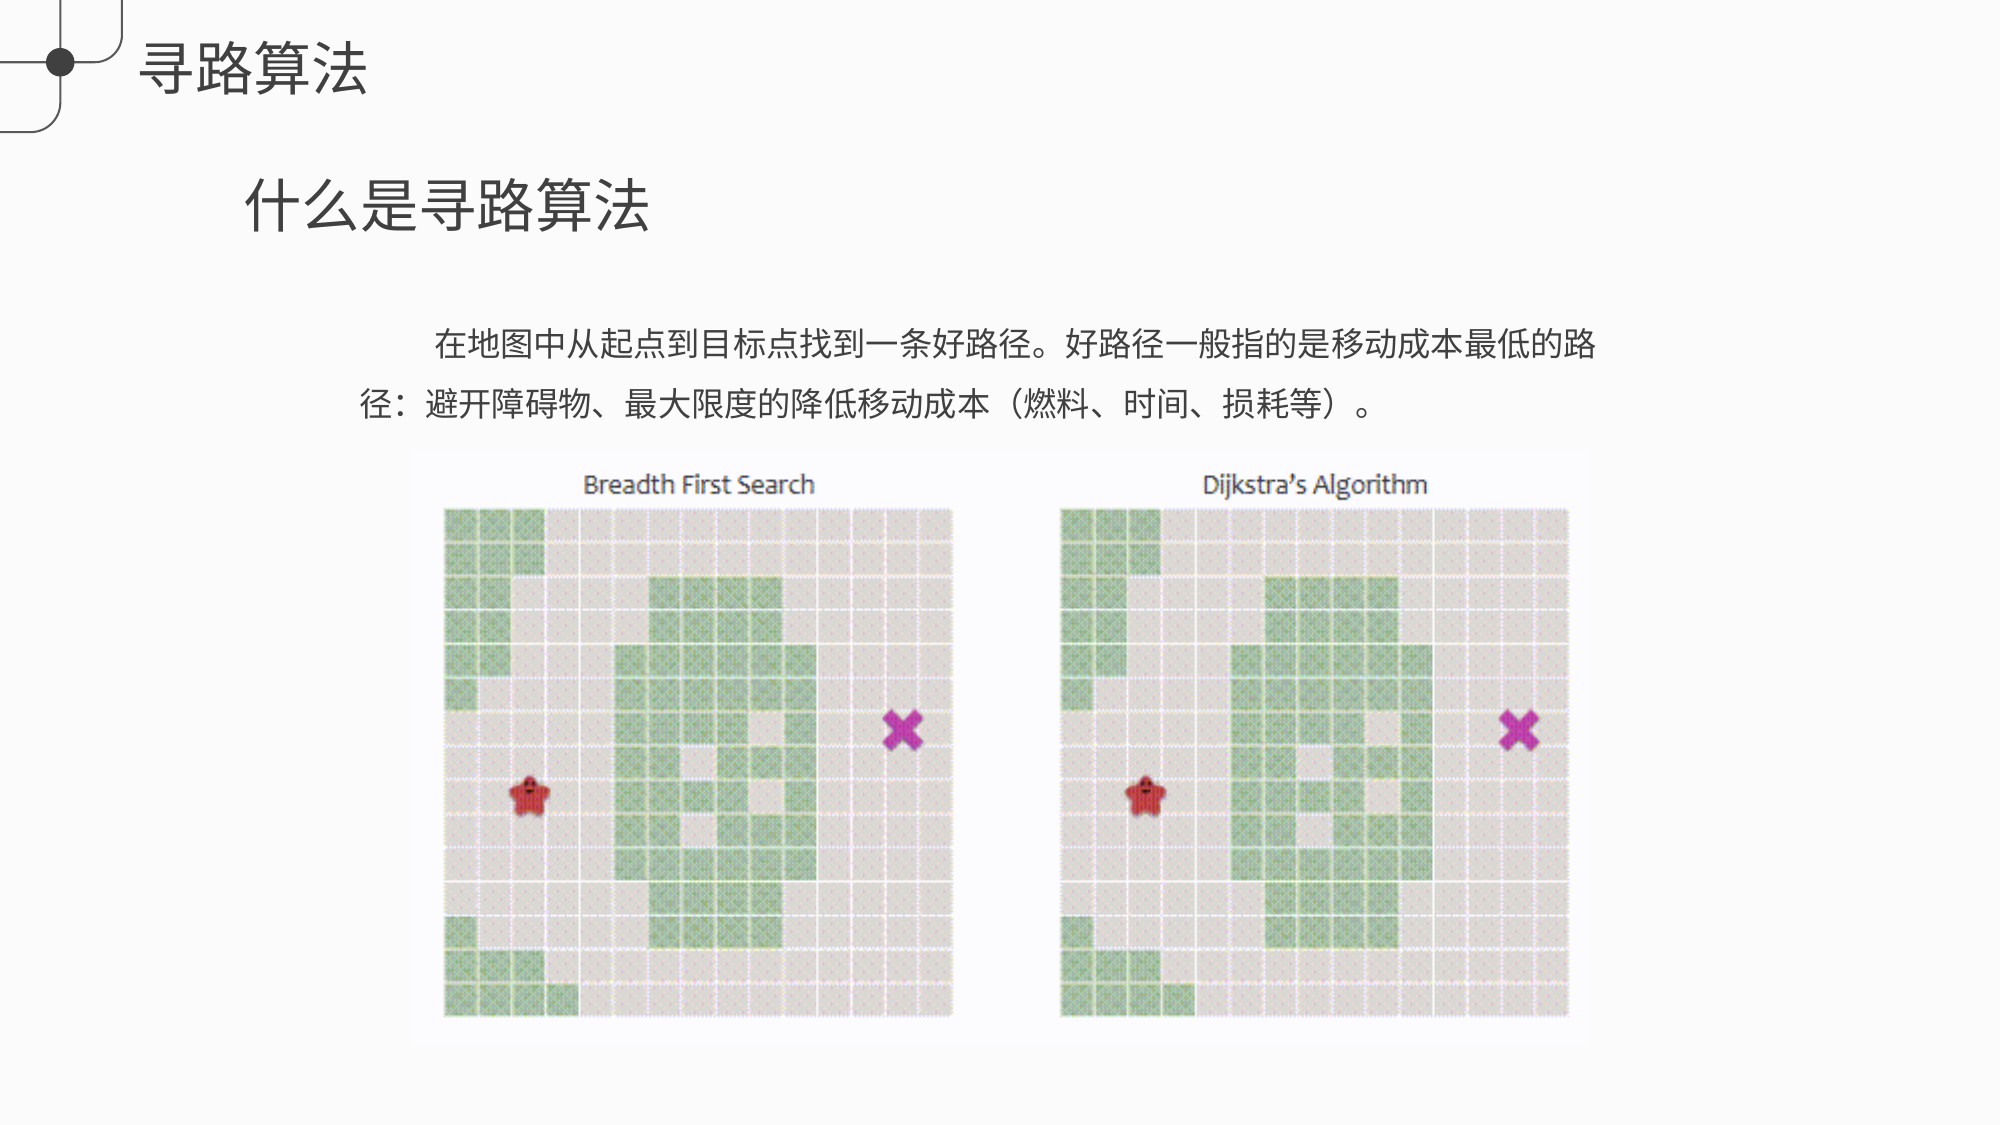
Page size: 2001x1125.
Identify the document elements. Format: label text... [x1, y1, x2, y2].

text_box 在地图中从起点到目标点找到一条好路径。好路径一般指的是移动成本最低的路径：避开障碍物、最大限度的降低移动成本（燃料、时间、损耗等）。 [226, 295, 1640, 431]
text_box 什么是寻路算法 [228, 162, 667, 247]
picture [412, 450, 1588, 1046]
